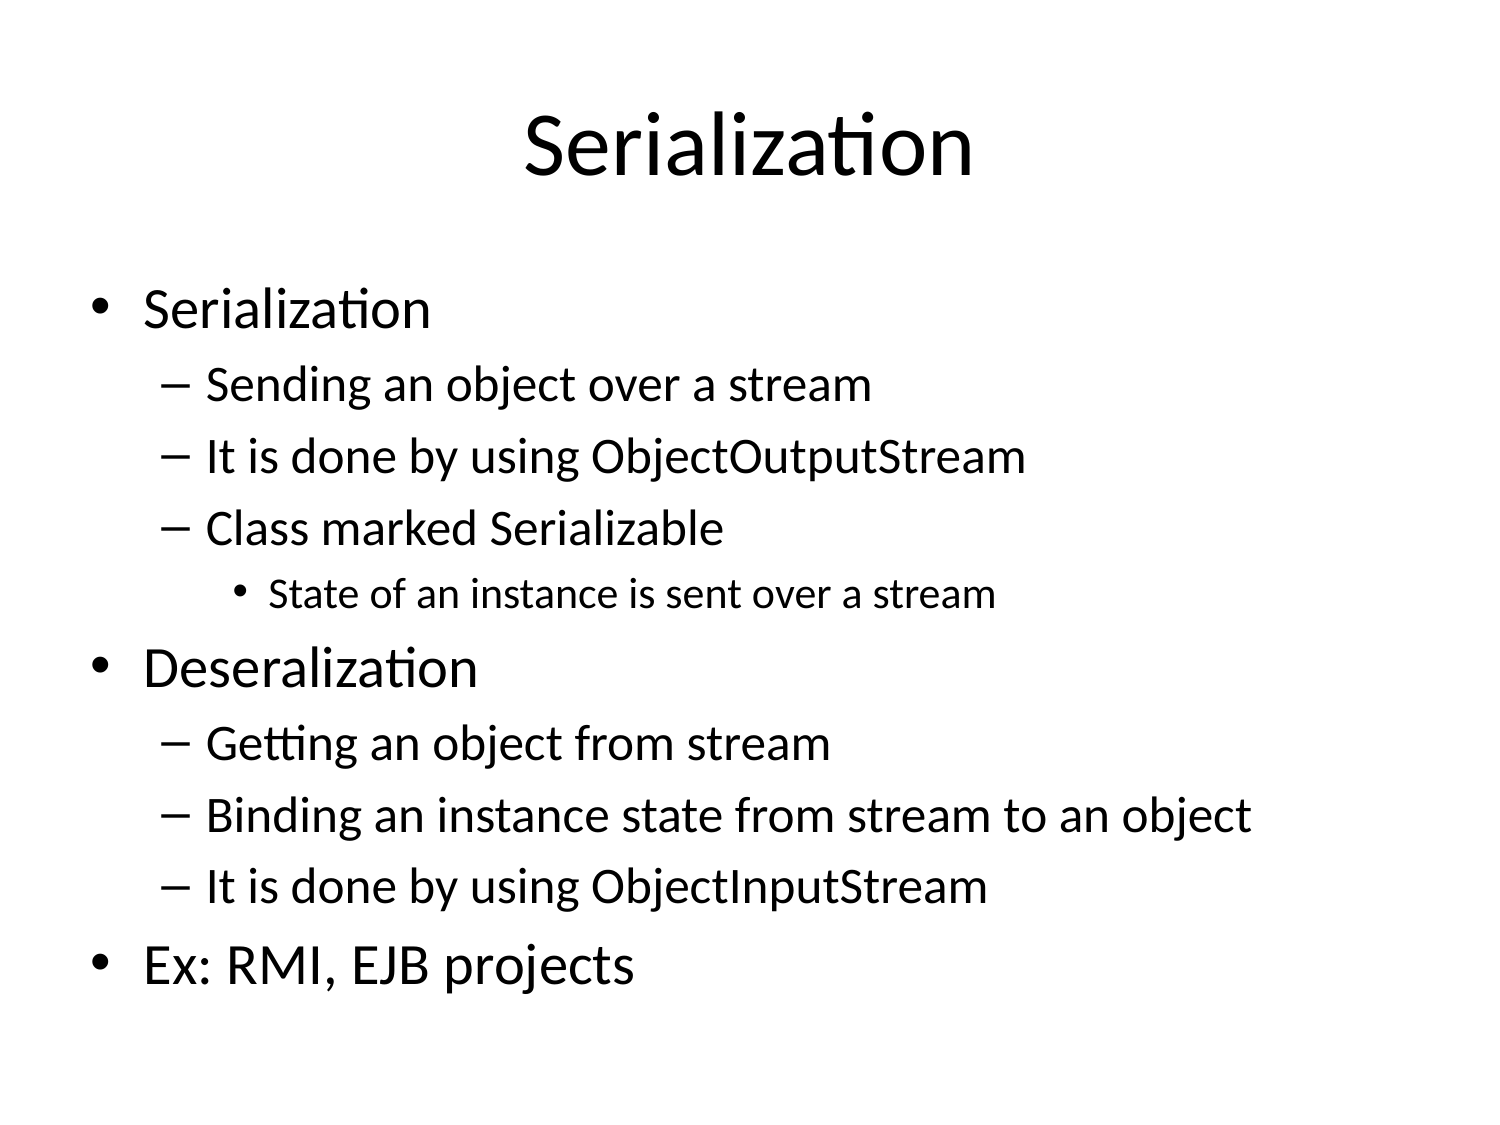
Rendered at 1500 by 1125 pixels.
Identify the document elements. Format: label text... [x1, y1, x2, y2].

list Serialization Sending an object over a stream It is done by using ObjectOutputStream Class marked Serializable State of an instance is sent over a stream Deseralization Getting an object from stream Binding an instance state from stream to an object It is done by using ObjectInputStream Ex: RMI, EJB projects [75, 262, 1425, 1005]
title Serialization [75, 45, 1425, 233]
